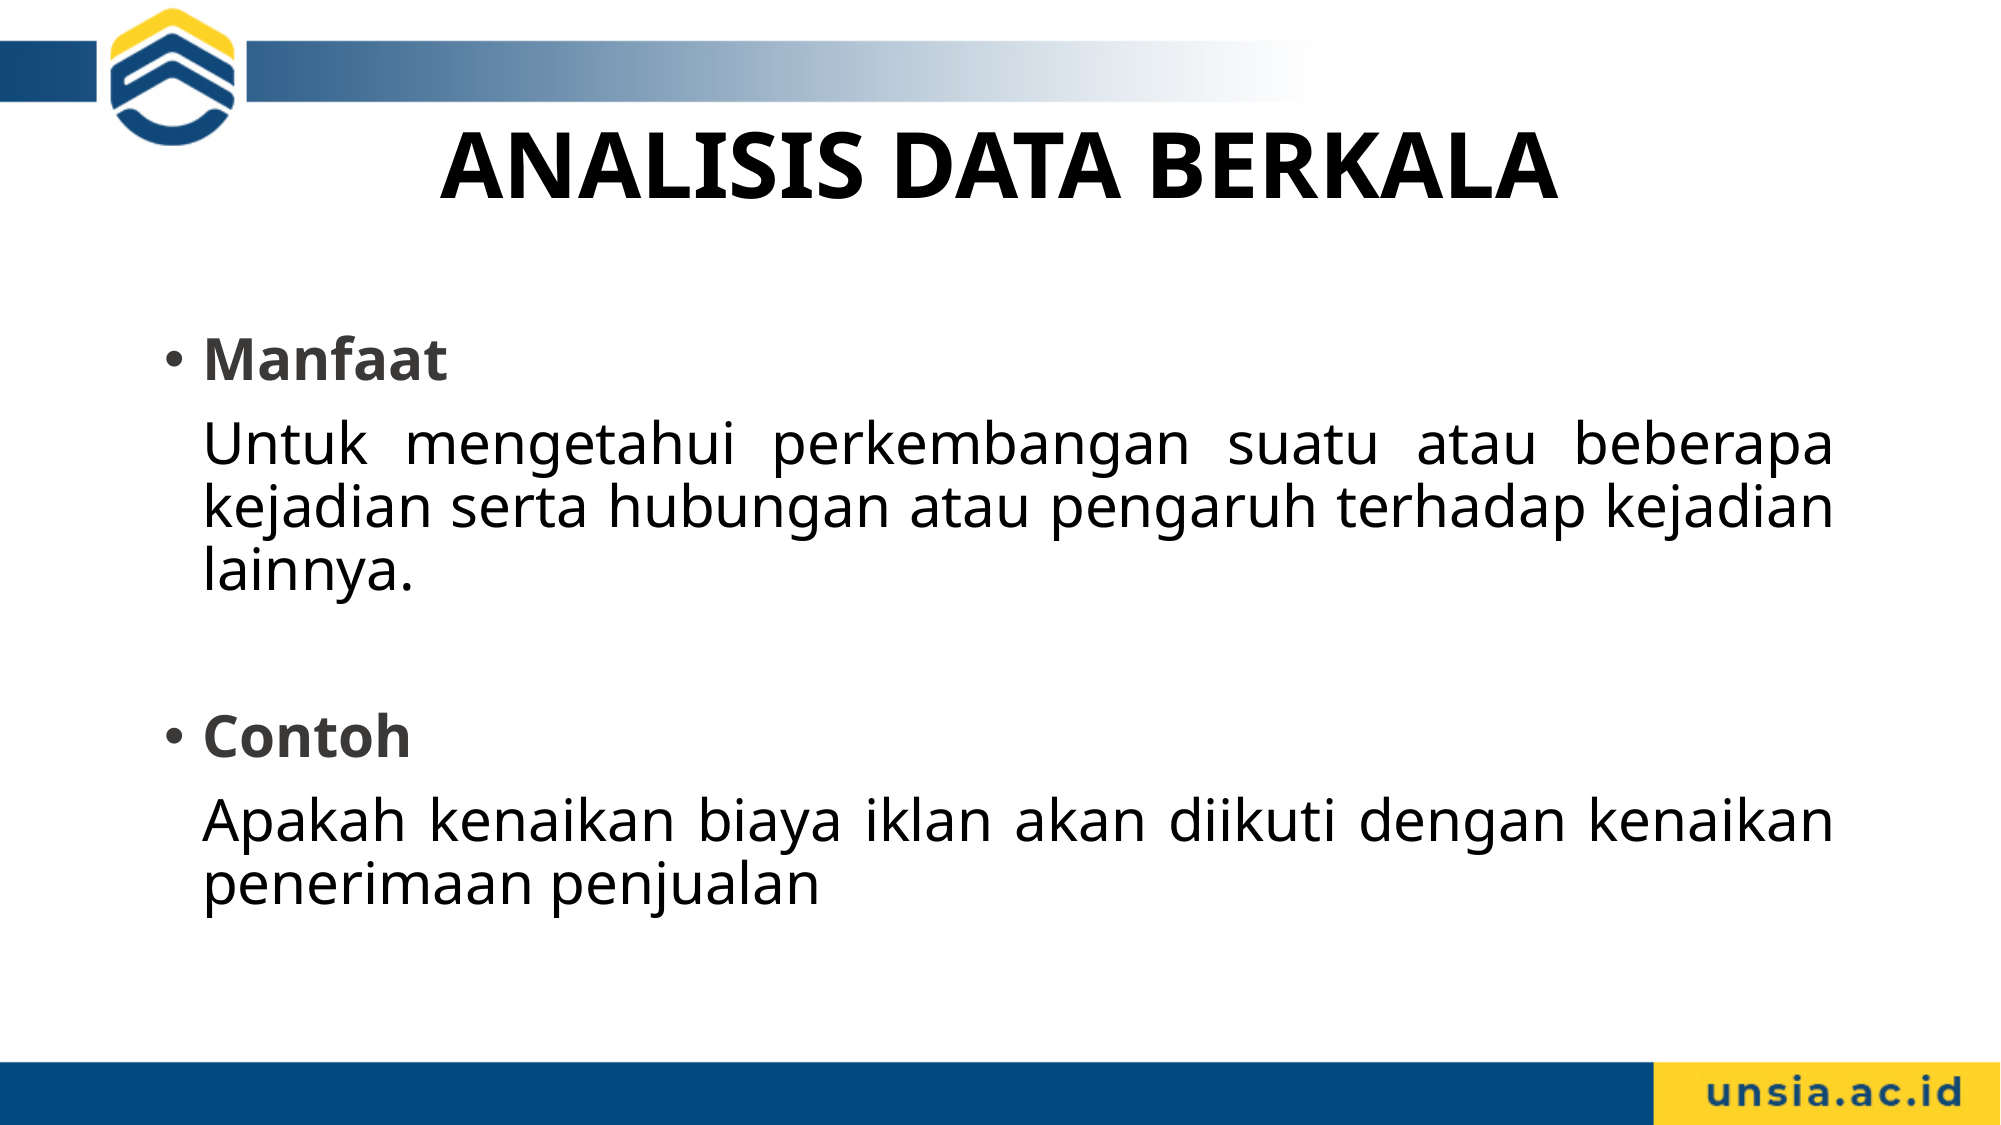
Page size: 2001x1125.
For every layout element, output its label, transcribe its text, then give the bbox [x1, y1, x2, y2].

picture [0, 0, 2001, 1125]
text_box Manfaat Untuk mengetahui perkembangan suatu atau beberapa kejadian serta hubungan atau pengaruh terhadap kejadian lainnya. Contoh Apakah kenaikan biaya iklan akan diikuti dengan kenaikan penerimaan penjualan [150, 322, 1850, 1073]
title ANALISIS DATA BERKALA [137, 59, 1863, 278]
